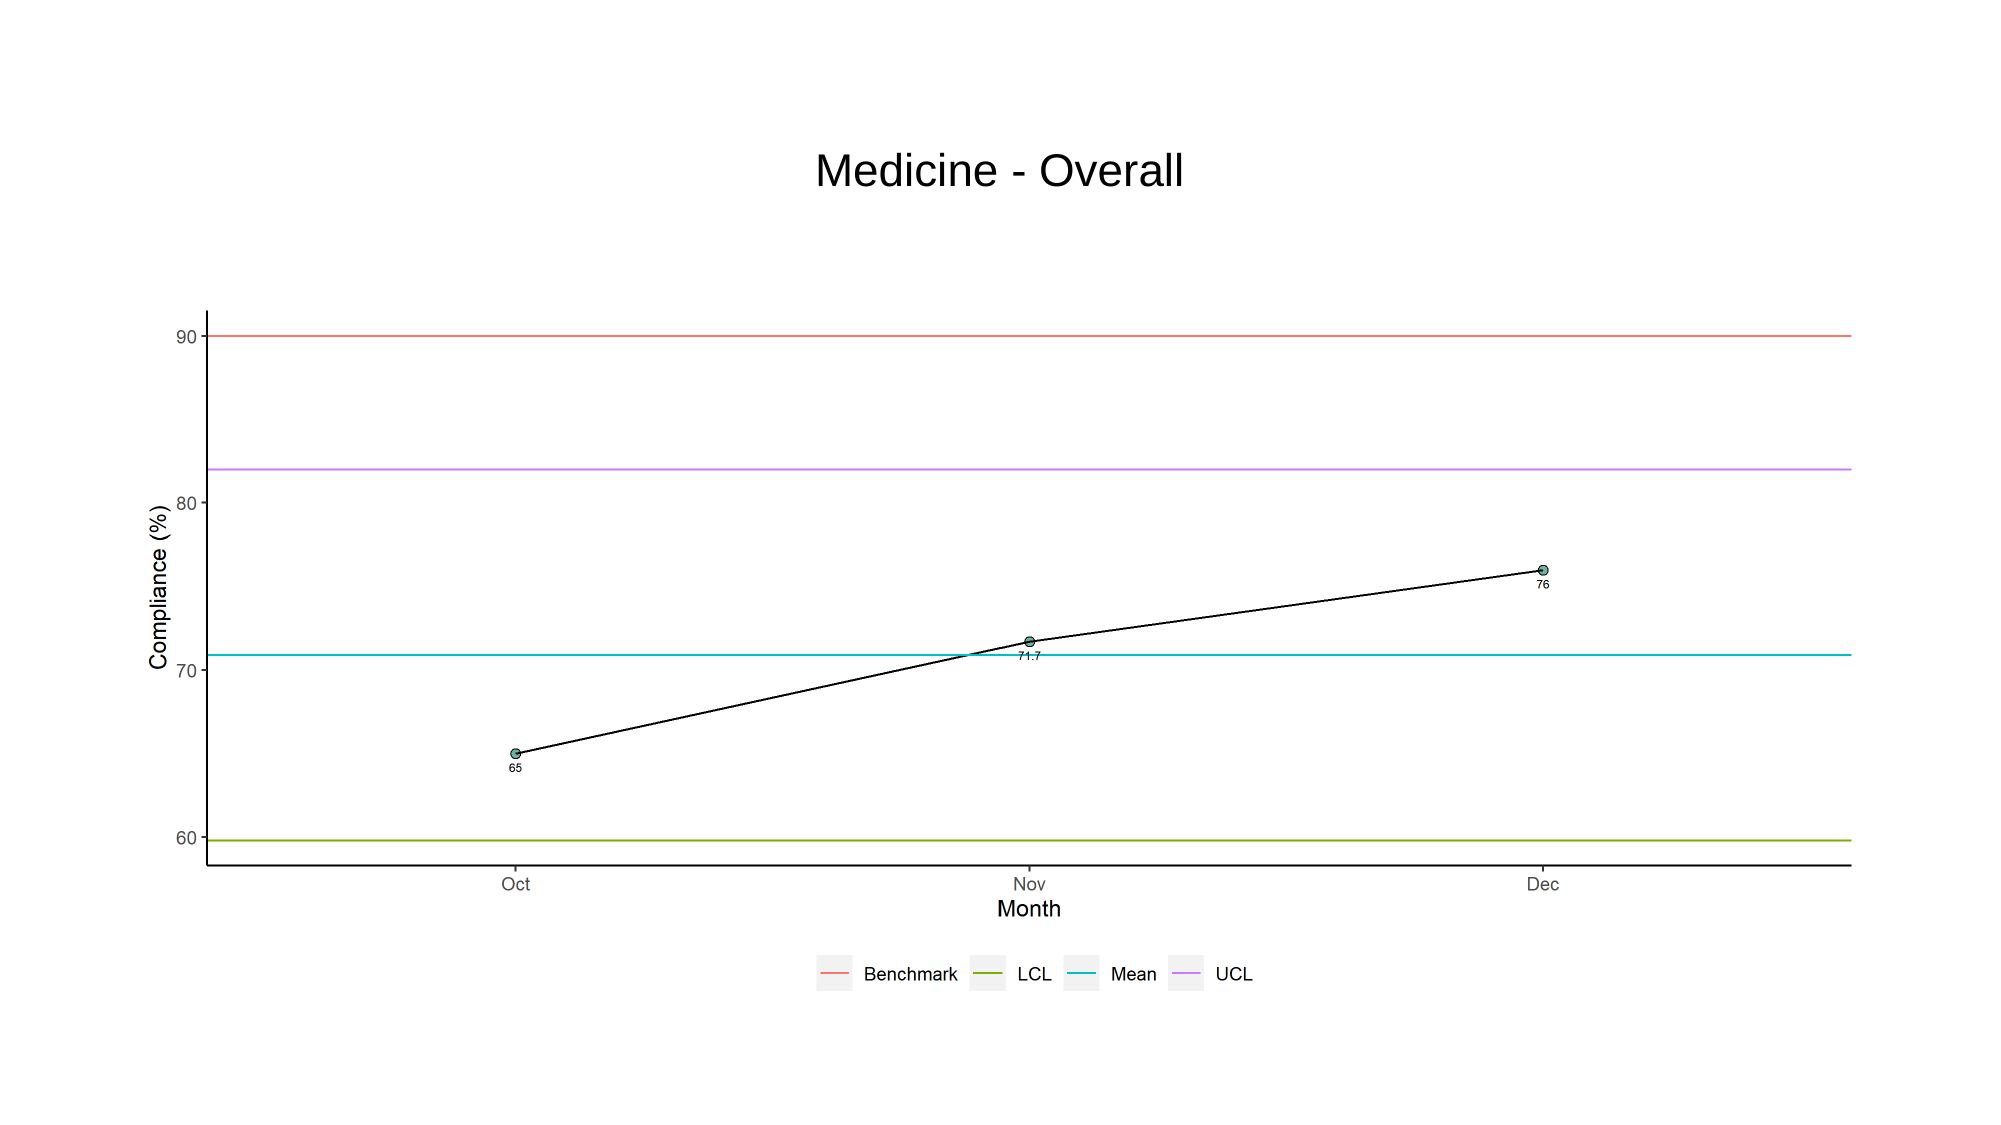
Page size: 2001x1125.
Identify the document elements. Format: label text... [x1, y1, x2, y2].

title Medicine - Overall [137, 59, 1863, 278]
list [137, 299, 1863, 1014]
